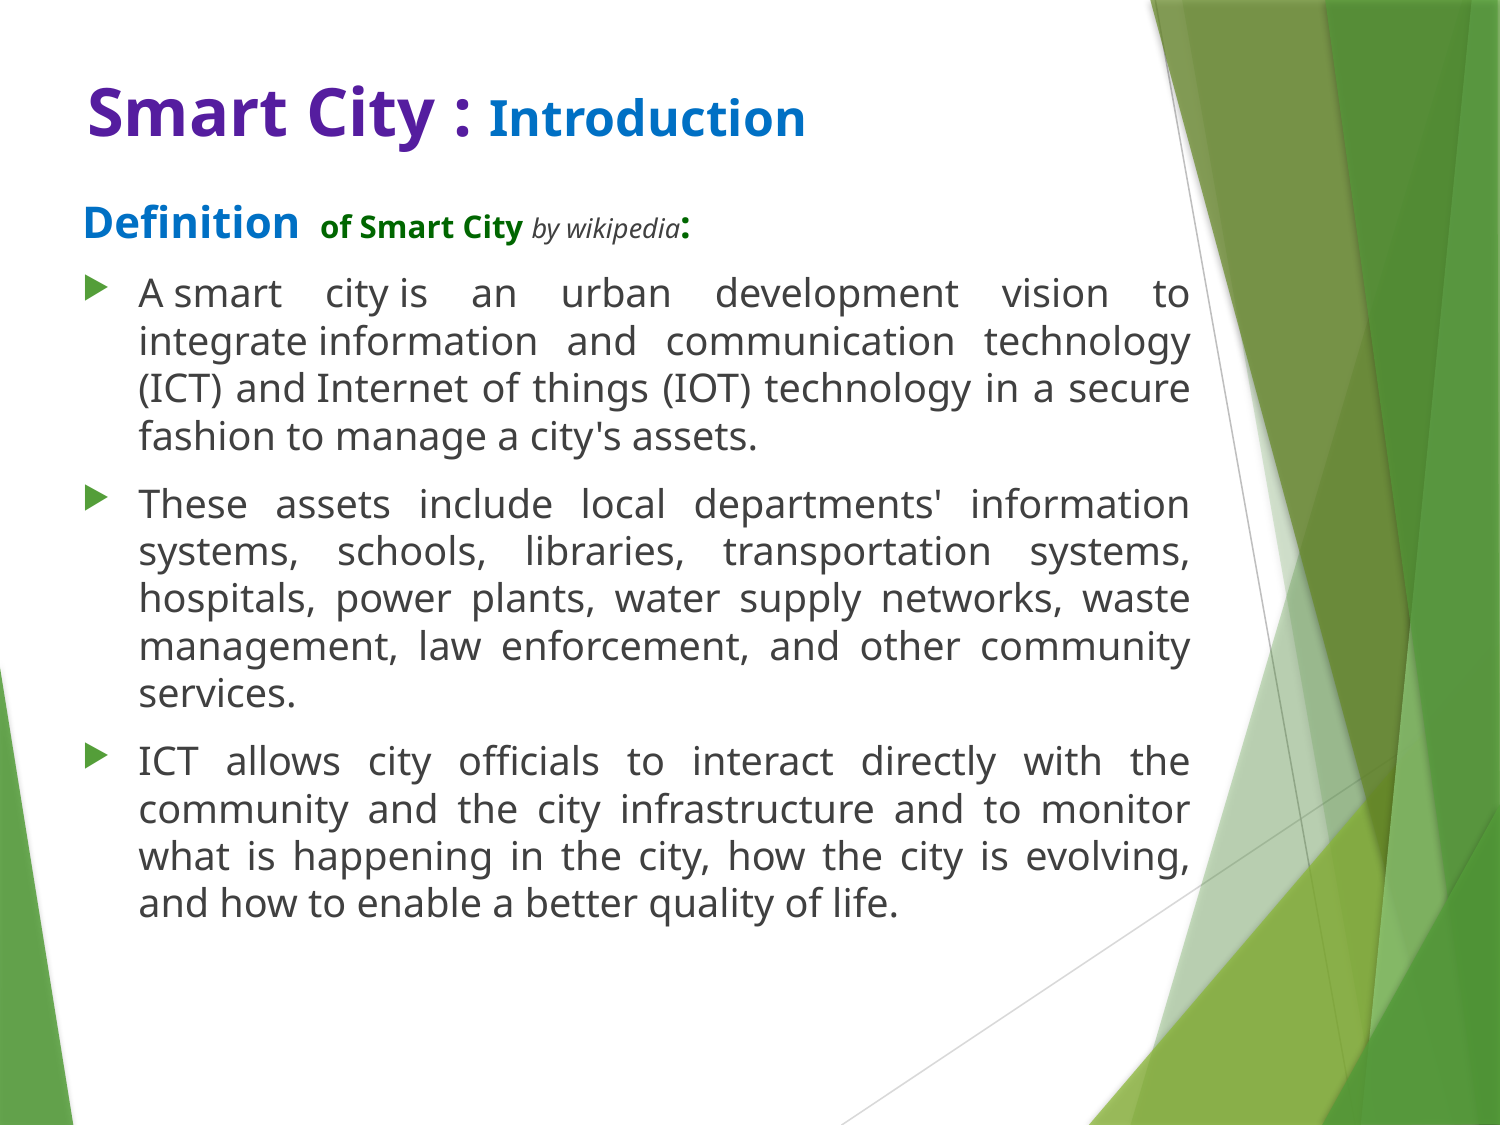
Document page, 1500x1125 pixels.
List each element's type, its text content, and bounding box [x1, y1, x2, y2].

text_box Smart City : Introduction [72, 62, 1348, 158]
list Definition of Smart City by wikipedia: A smart city is an urban development vision to integrate information and communication technology (ICT) and Internet of things (IOT) technology in a secure fashion to manage a city's assets. These assets include local departments' information systems, schools, libraries, transportation systems, hospitals, power plants, water supply networks, waste management, law enforcement, and other community services. ICT allows city officials to interact directly with the community and the city infrastructure and to monitor what is happening in the city, how the city is evolving, and how to enable a better quality of life. [67, 187, 1208, 938]
